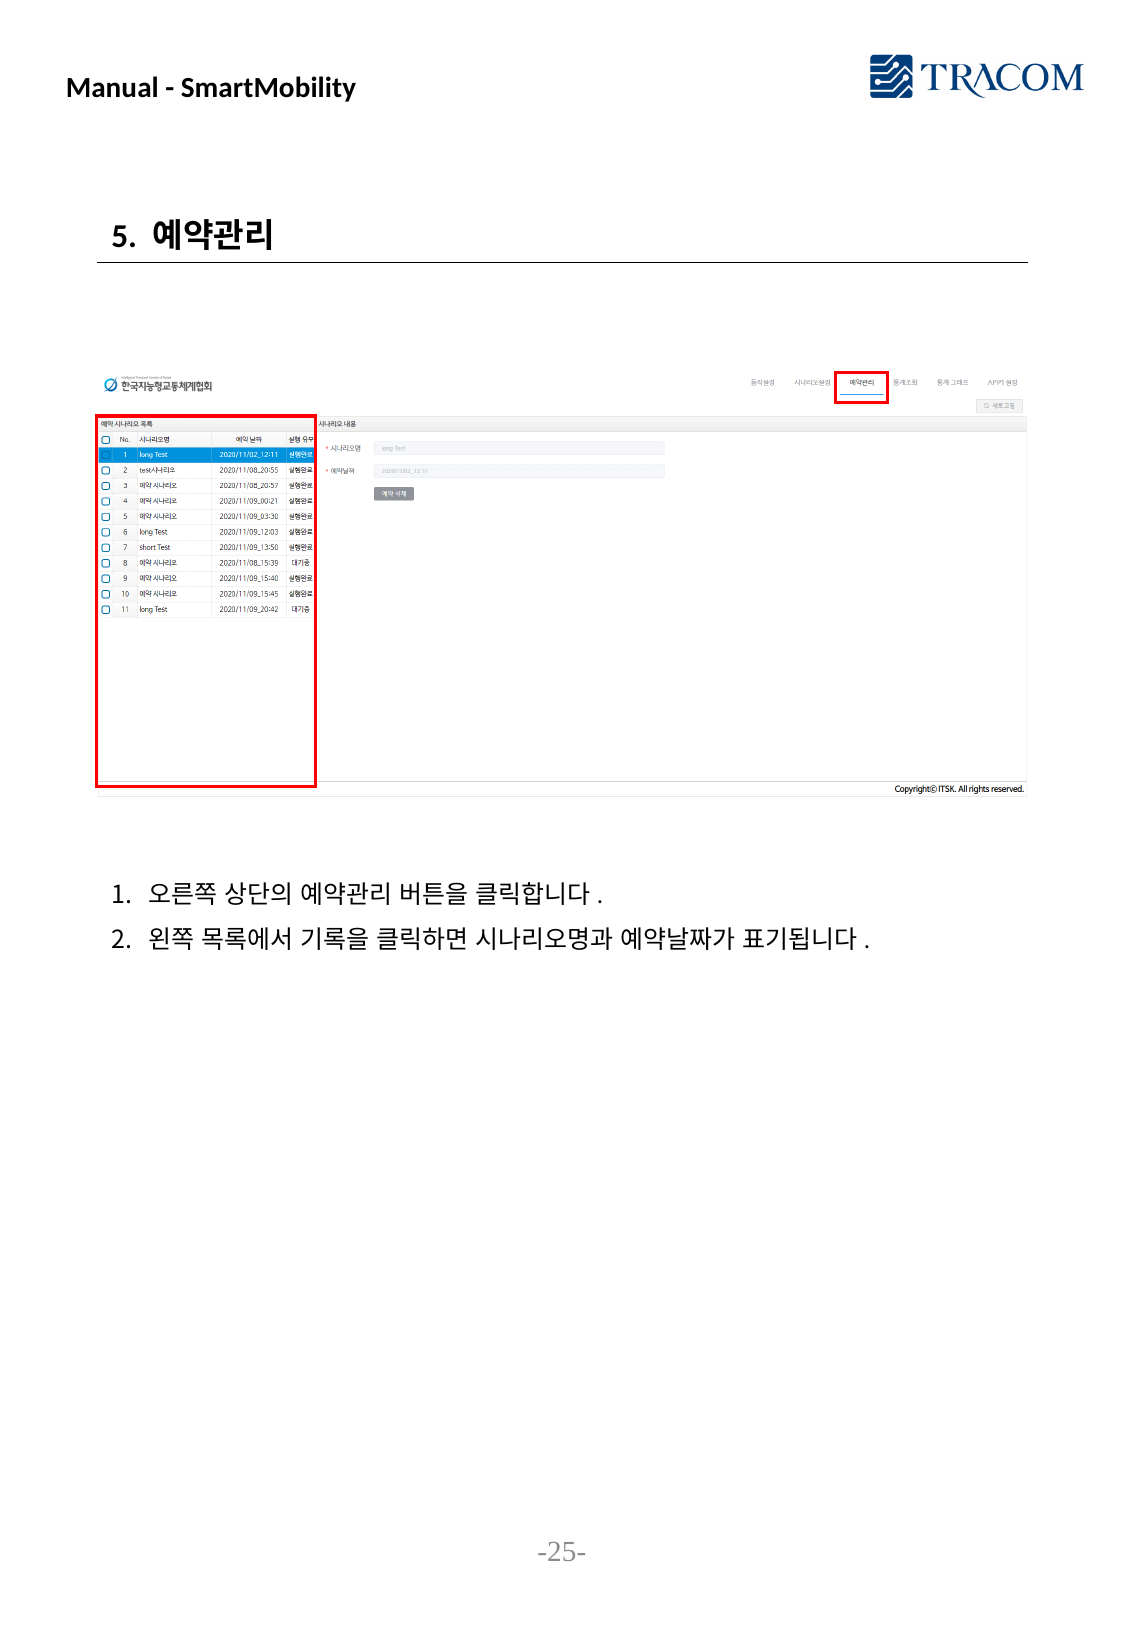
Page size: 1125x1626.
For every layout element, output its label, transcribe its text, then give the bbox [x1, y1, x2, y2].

picture [291, 452, 311, 456]
text_box 오른쪽 상단의 예약관리 버튼을 클릭합니다. 왼쪽 목록에서 기록을 클릭하면 시나리오명과 예약날짜가 표기됩니다. [96, 856, 1078, 962]
text_box 5. 예약관리 [96, 206, 716, 262]
slide_number -24- [348, 1506, 602, 1593]
picture [870, 54, 1084, 98]
picture [98, 372, 1027, 800]
